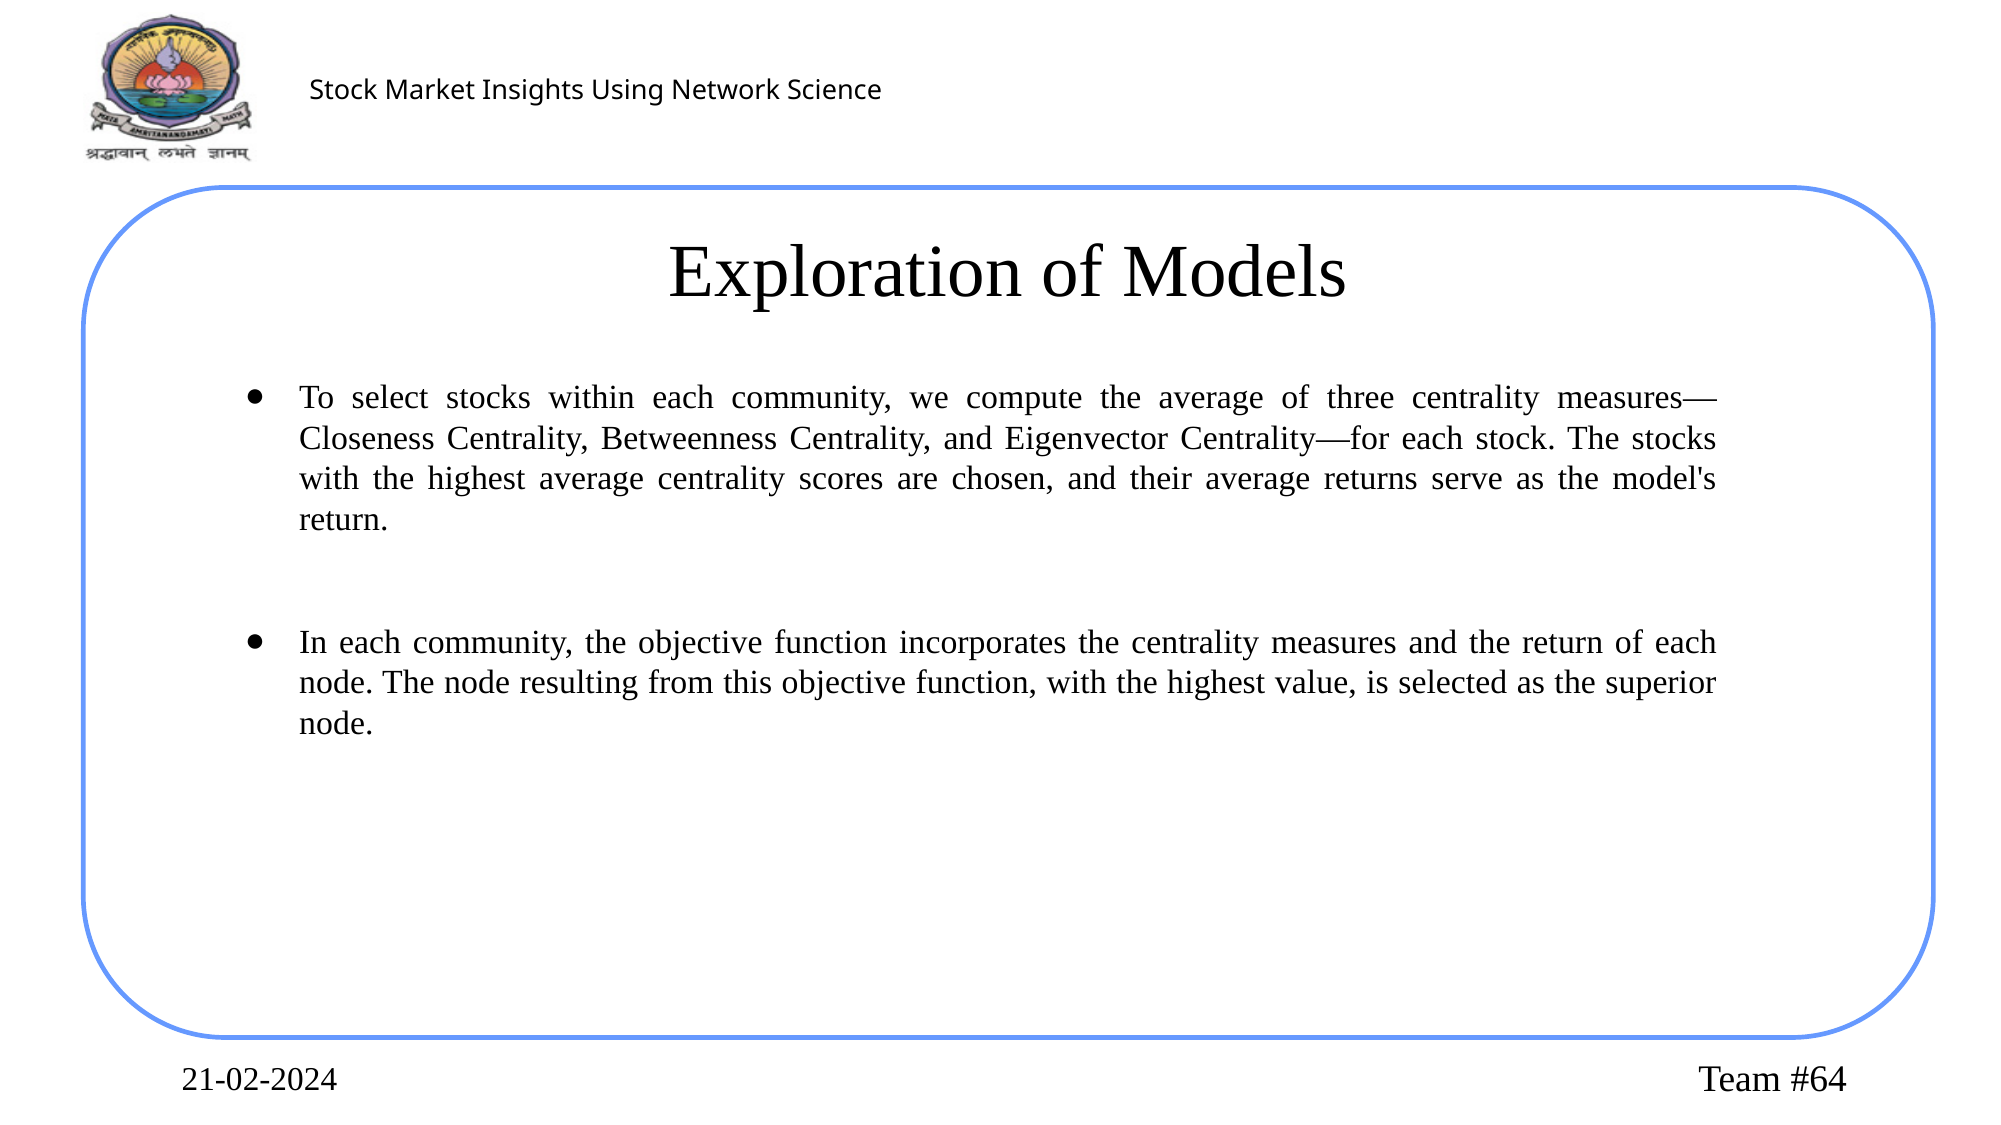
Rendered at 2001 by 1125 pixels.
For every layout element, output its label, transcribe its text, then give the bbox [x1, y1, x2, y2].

title Exploration of Models [216, 200, 1800, 333]
picture [83, 12, 257, 163]
list To select stocks within each community, we compute the average of three centrality measures—Closeness Centrality, Betweenness Centrality, and Eigenvector Centrality—for each stock. The stocks with the highest average centrality scores are chosen, and their average returns serve as the model's return. In each community, the objective function incorporates the centrality measures and the return of each node. The node resulting from this objective function, with the highest value, is selected as the superior node. [216, 367, 1726, 883]
